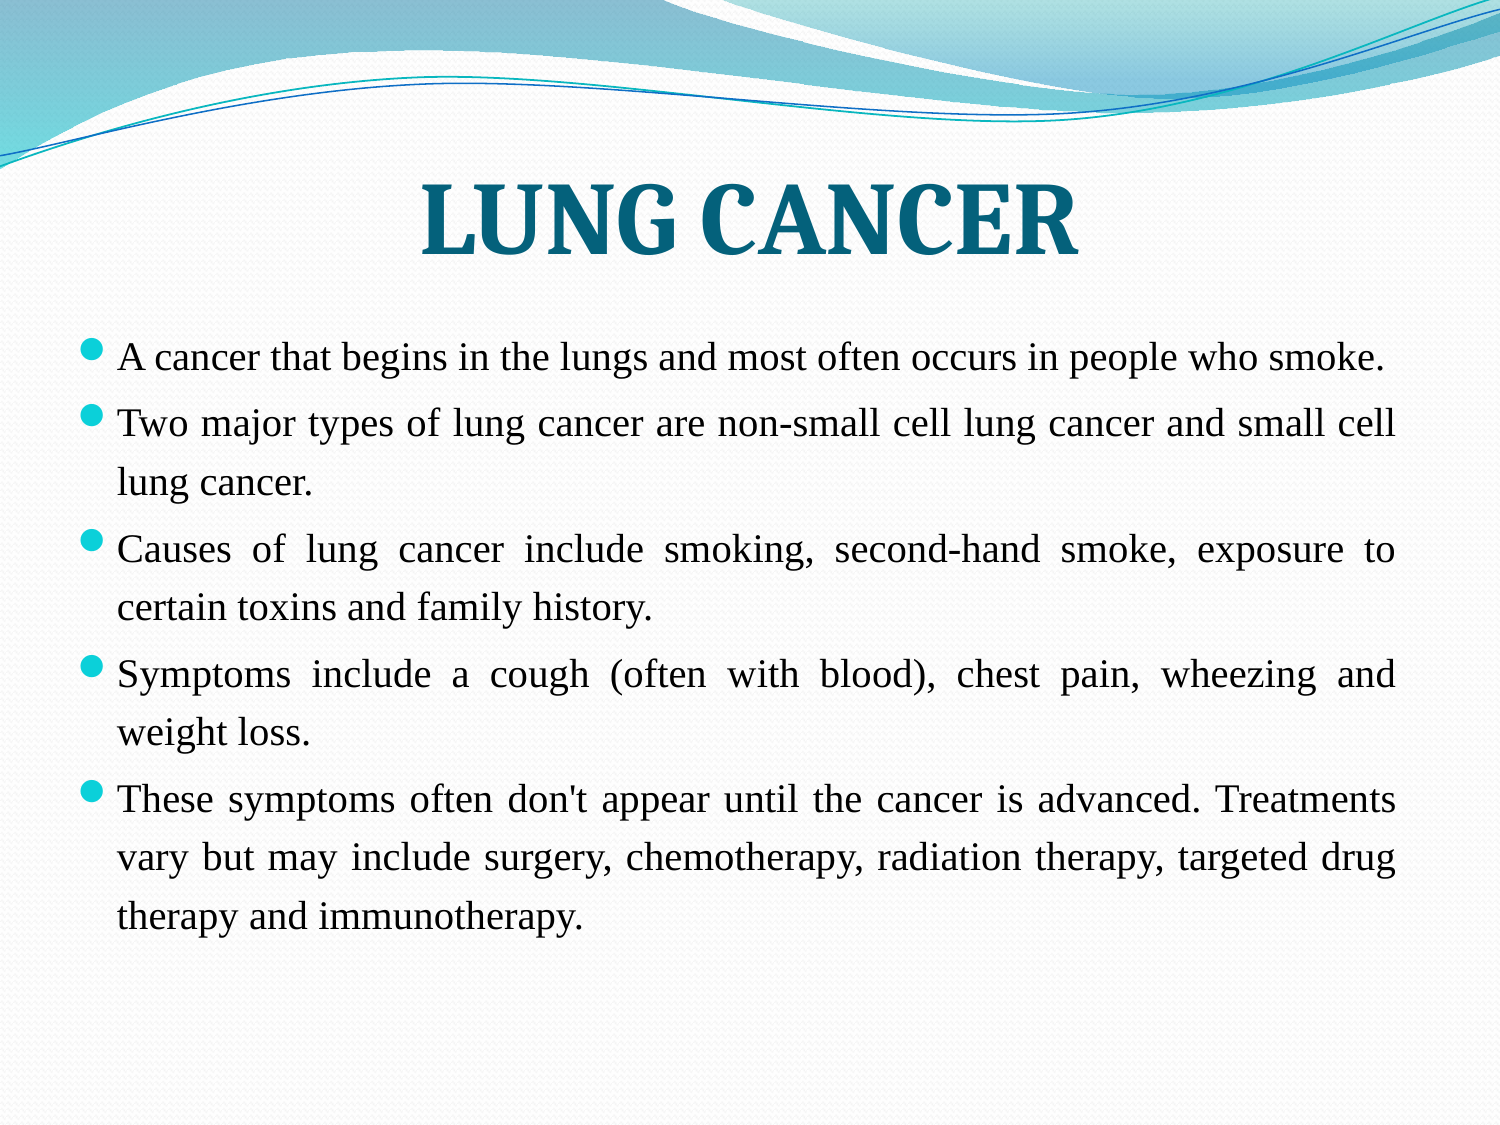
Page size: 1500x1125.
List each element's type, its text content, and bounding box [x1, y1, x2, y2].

list A cancer that begins in the lungs and most often occurs in people who smoke. Two major types of lung cancer are non-small cell lung cancer and small cell lung cancer. Causes of lung cancer include smoking, second-hand smoke, exposure to certain toxins and family history. Symptoms include a cough (often with blood), chest pain, wheezing and weight loss. These symptoms often don't appear until the cancer is advanced. Treatments vary but may include surgery, chemotherapy, radiation therapy, targeted drug therapy and immunotherapy. [62, 312, 1413, 1000]
title LUNG CANCER [75, 87, 1425, 275]
